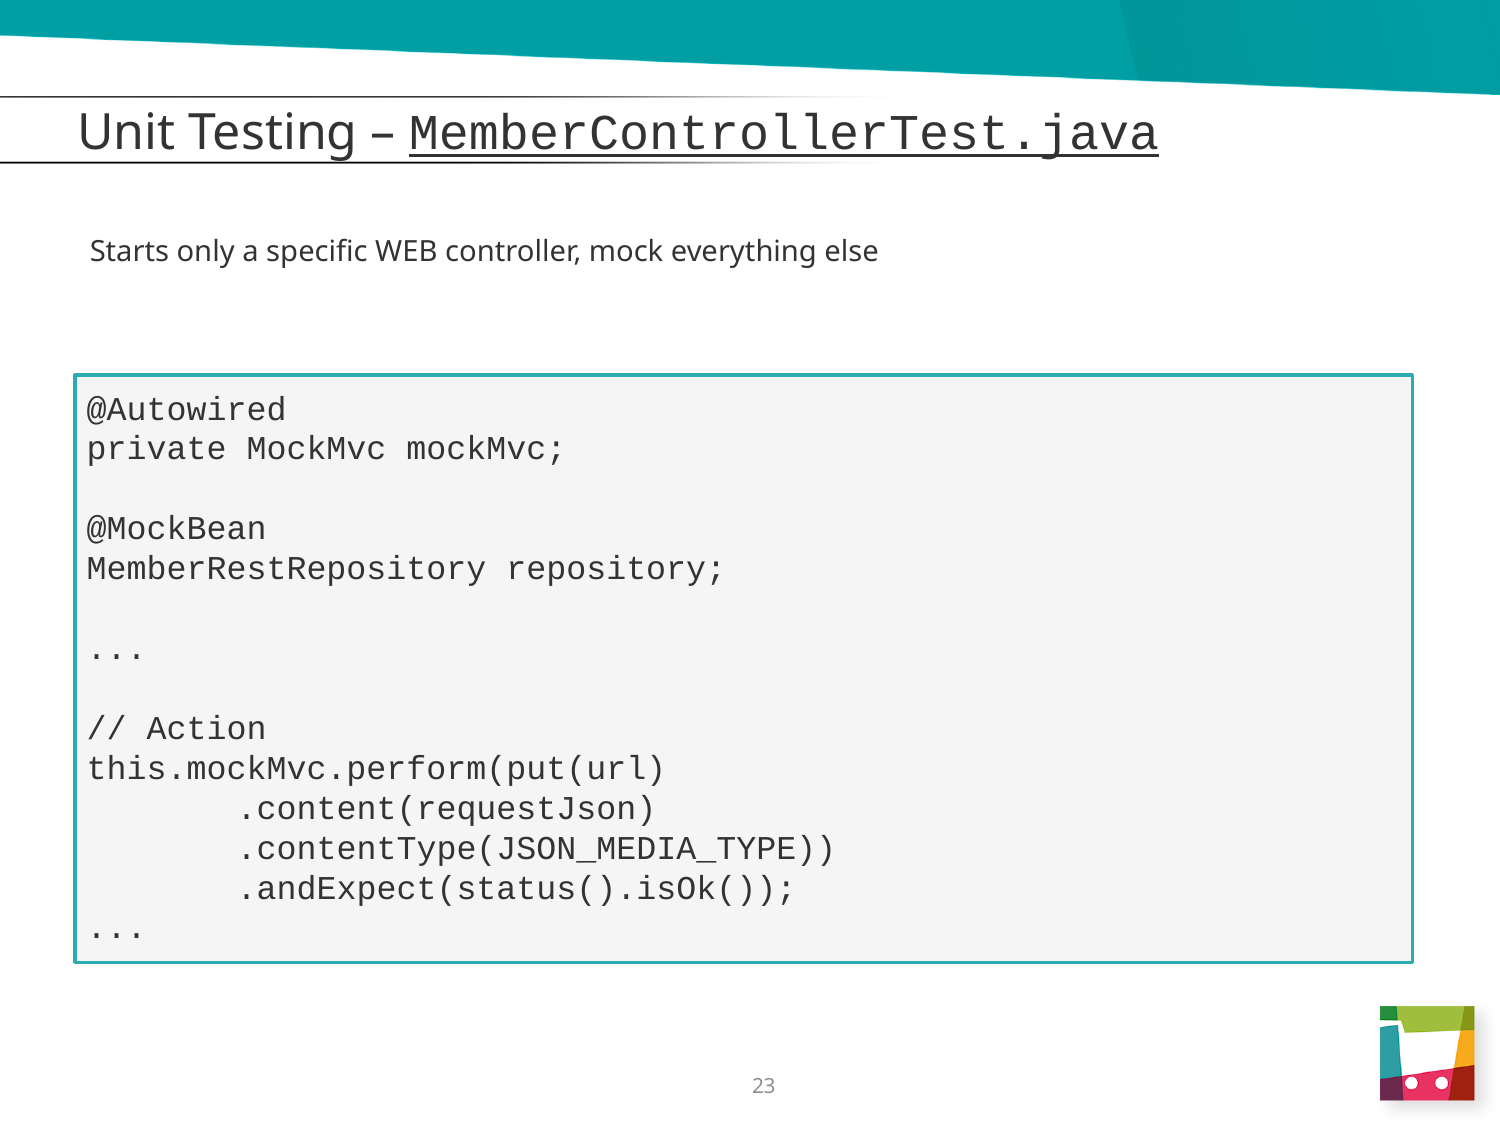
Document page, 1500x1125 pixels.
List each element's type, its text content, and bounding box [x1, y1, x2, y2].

picture [0, 0, 1500, 1125]
title Unit Testing – MemberControllerTest.java [62, 92, 1438, 155]
text_box @Autowired private MockMvc mockMvc; @MockBean MemberRestRepository repository; ... // Action this.mockMvc.perform(put(url) .content(requestJson) .contentType(JSON_MEDIA_TYPE)) .andExpect(status().isOk()); ... [73, 373, 1414, 964]
list Starts only a specific WEB controller, mock everything else [75, 224, 1425, 350]
slide_number 23 [709, 1062, 791, 1112]
